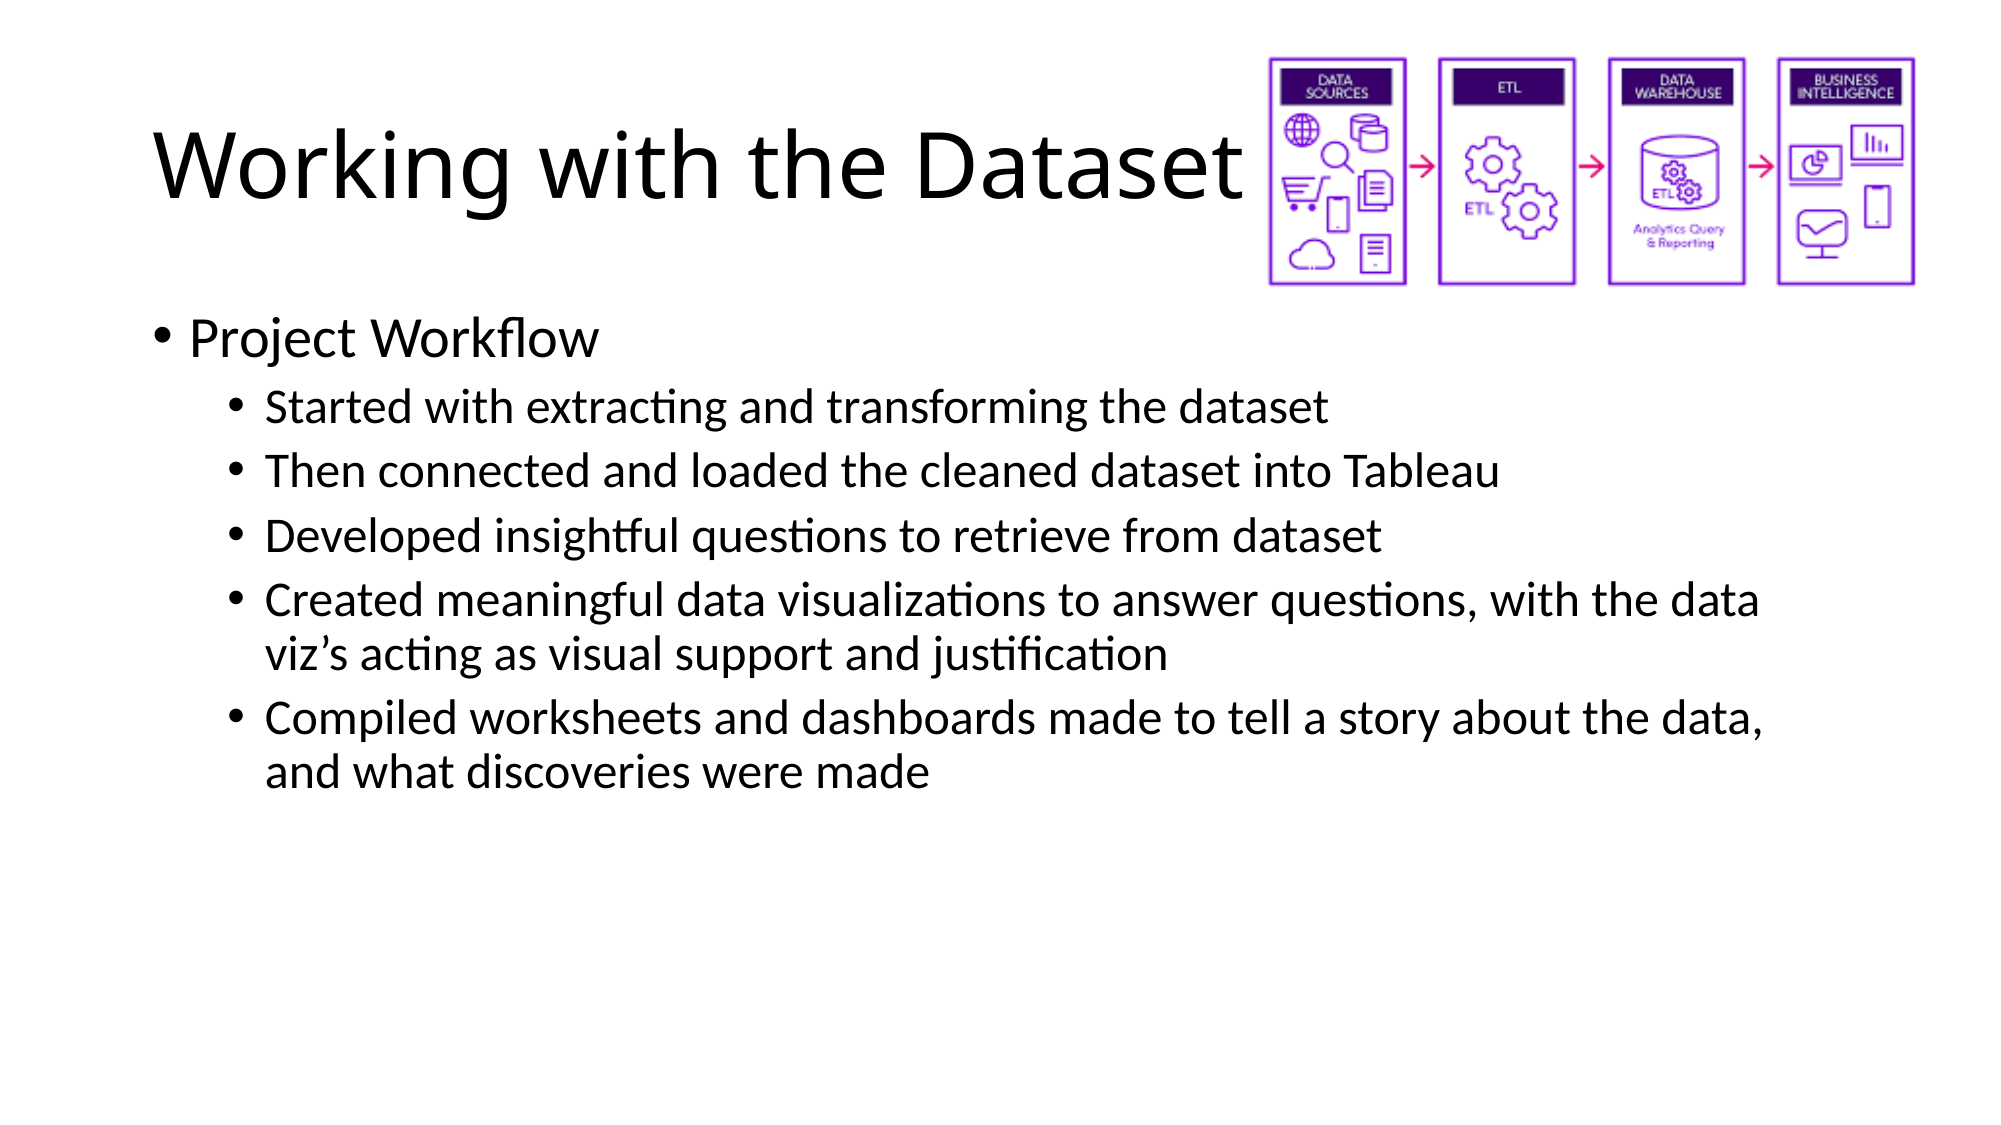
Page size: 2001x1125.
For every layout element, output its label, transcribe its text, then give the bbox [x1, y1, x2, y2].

picture [1249, 33, 1935, 304]
title Working with the Dataset [137, 59, 1249, 278]
list Project Workflow Started with extracting and transforming the dataset Then connected and loaded the cleaned dataset into Tableau Developed insightful questions to retrieve from dataset Created meaningful data visualizations to answer questions, with the data viz’s acting as visual support and justification Compiled worksheets and dashboards made to tell a story about the data, and what discoveries were made [137, 299, 1863, 1014]
